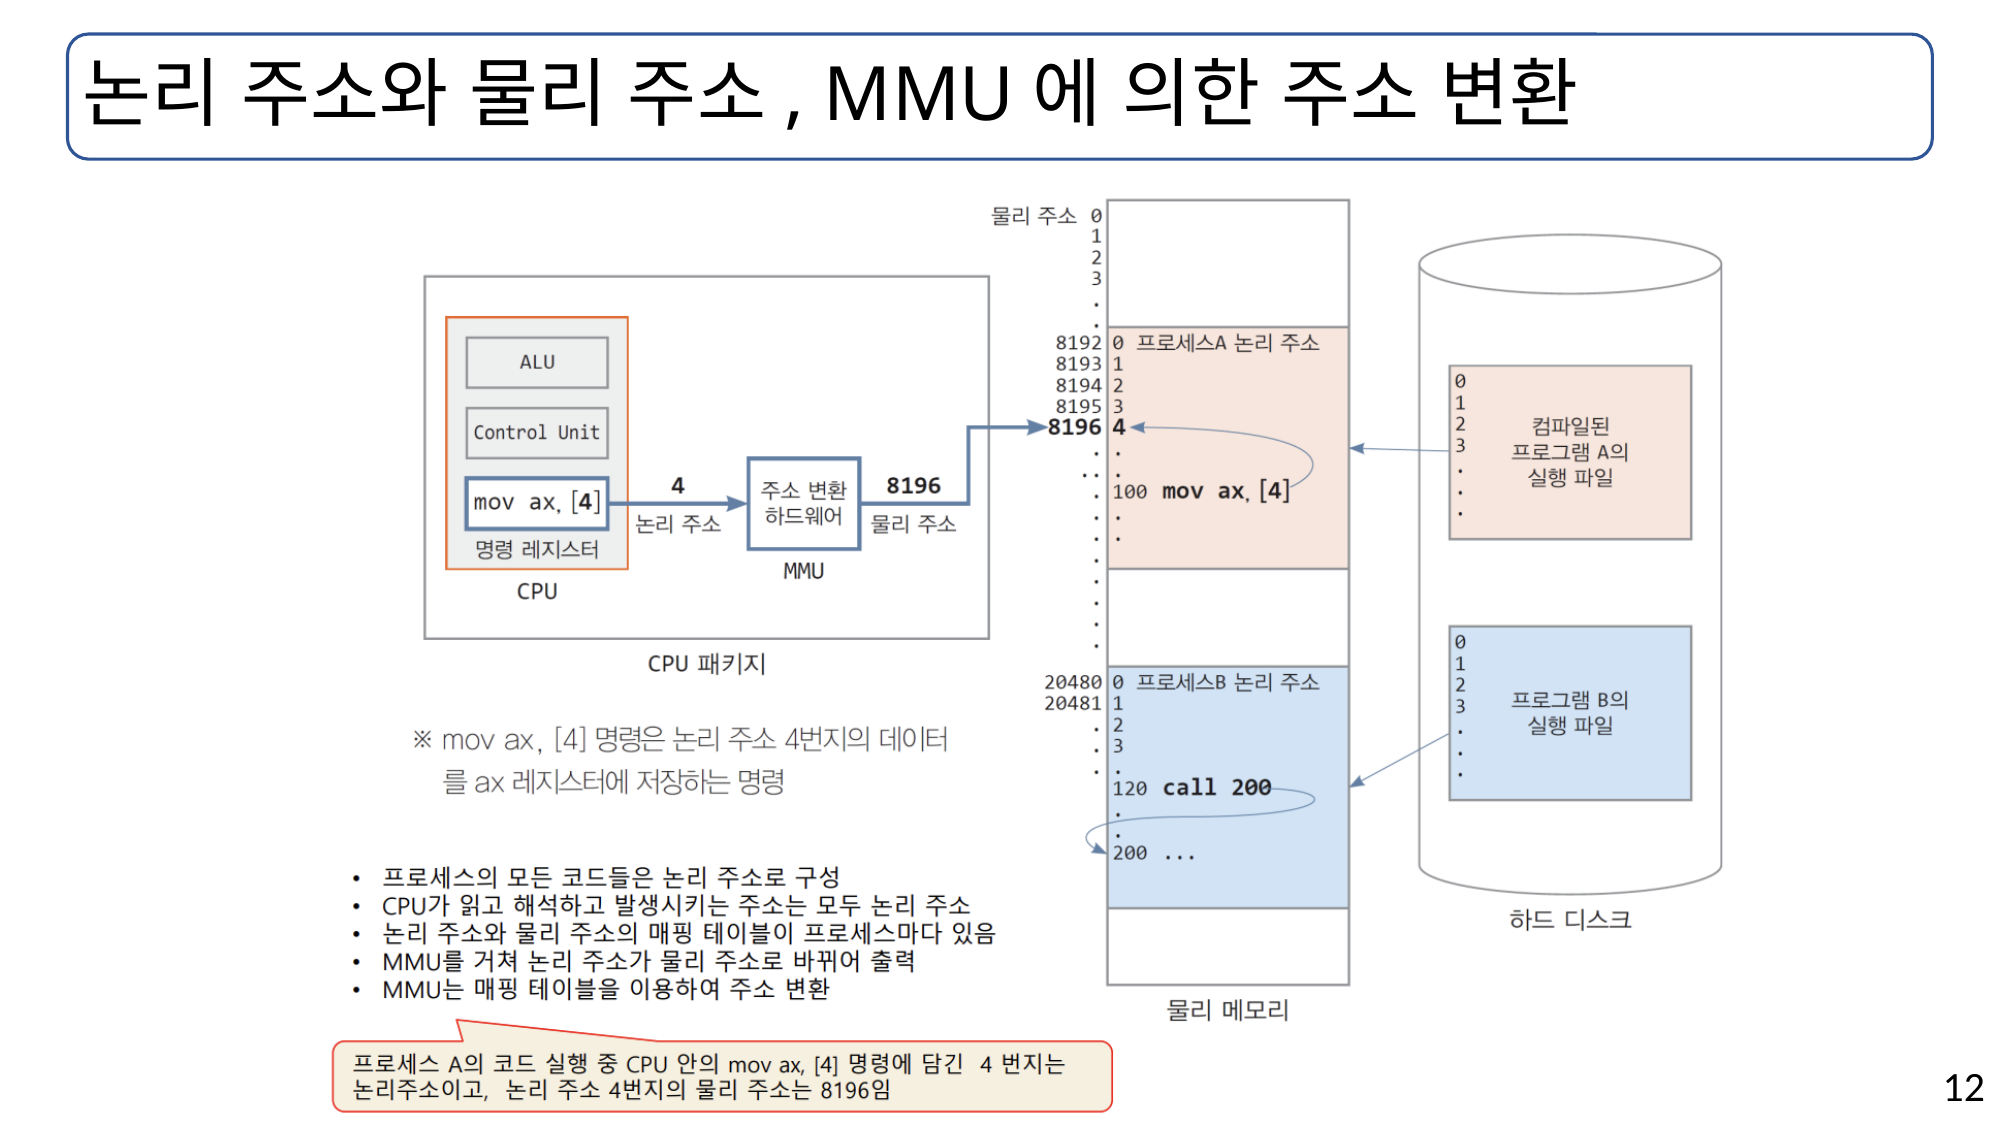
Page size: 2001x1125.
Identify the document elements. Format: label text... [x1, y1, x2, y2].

picture [314, 187, 1750, 1125]
title 논리 주소와 물리 주소, MMU에 의한 주소 변환 [67, 34, 1933, 160]
